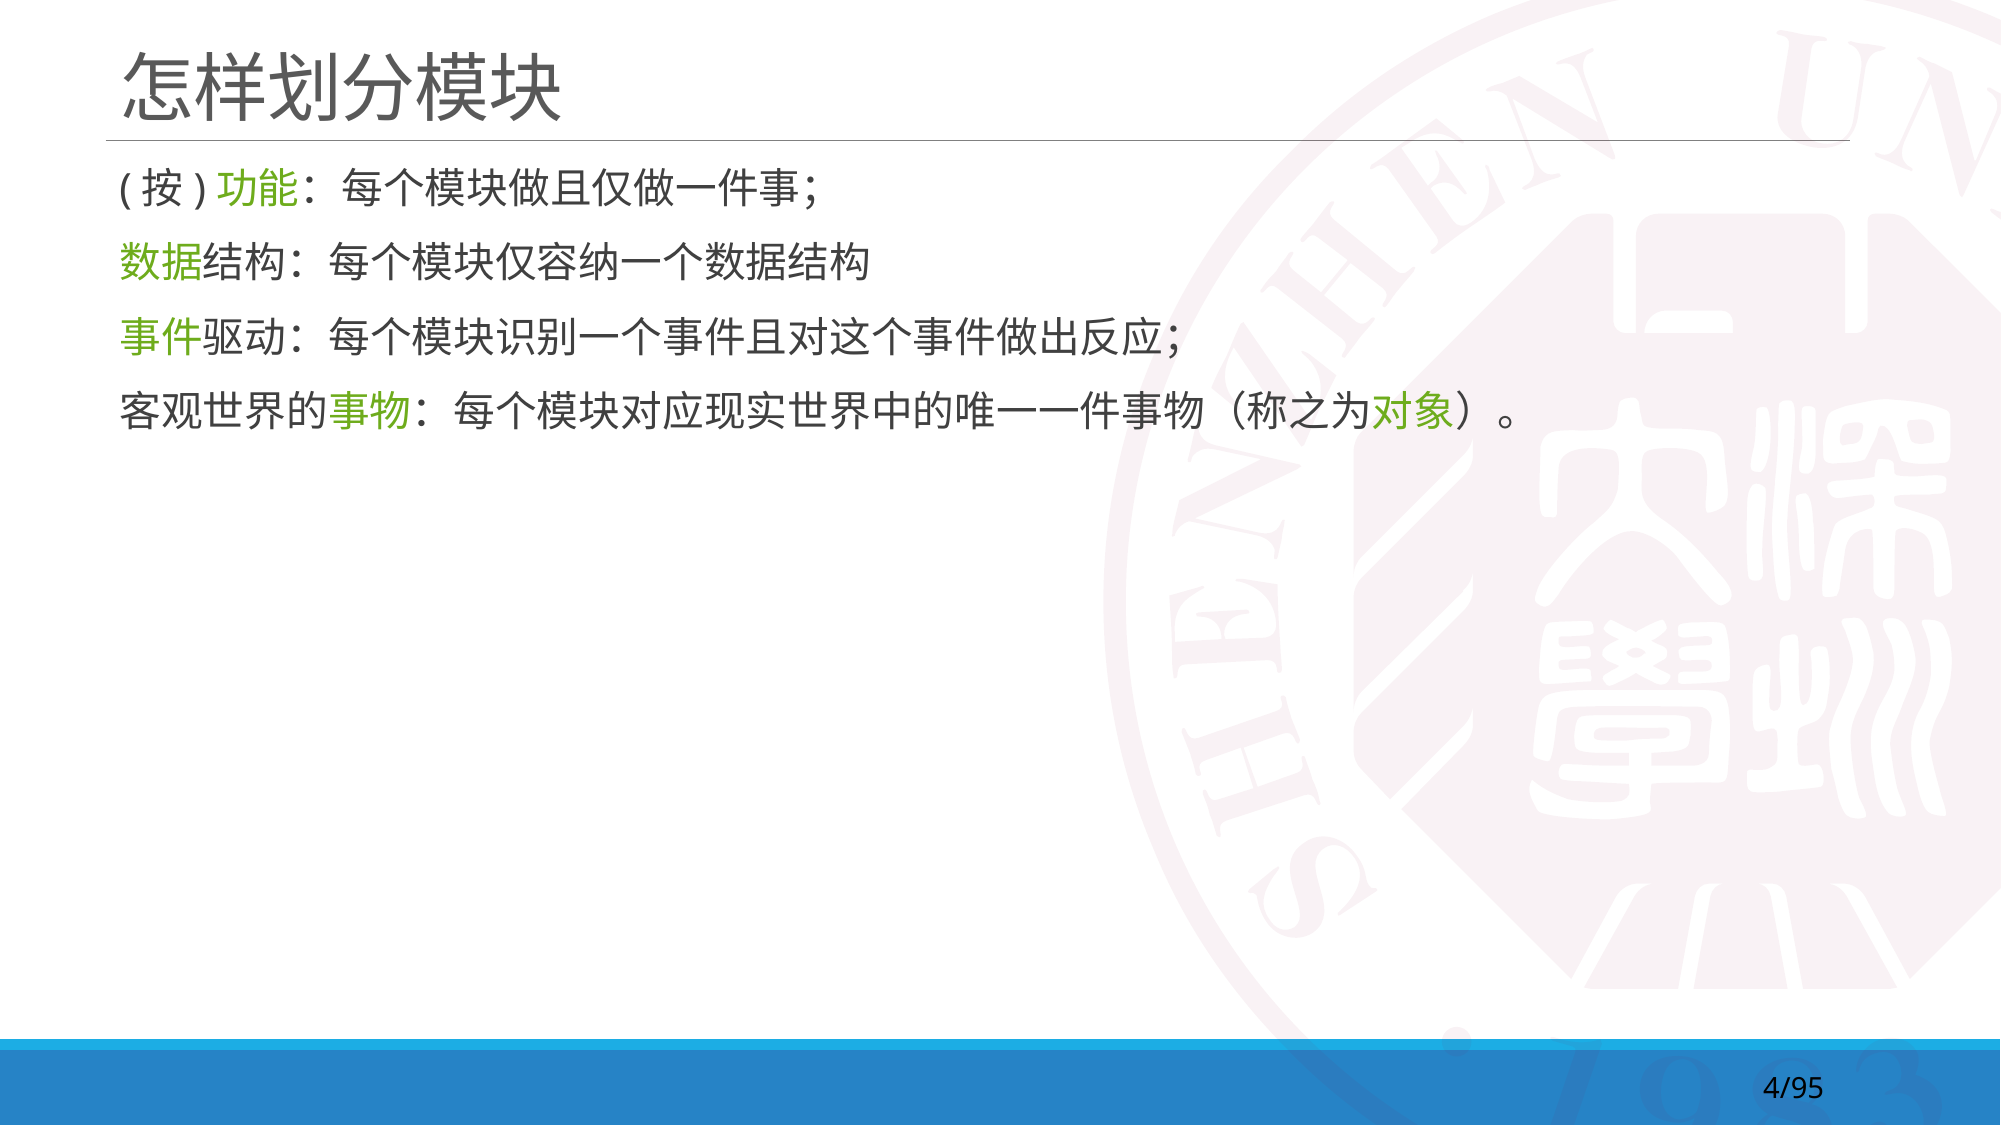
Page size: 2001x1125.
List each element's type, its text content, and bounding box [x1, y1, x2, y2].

slide_number 4/95 [1624, 1059, 1840, 1120]
title 怎样划分模块 [104, 0, 1856, 139]
list (按)功能：每个模块做且仅做一件事； 数据结构：每个模块仅容纳一个数据结构 事件驱动：每个模块识别一个事件且对这个事件做出反应； 客观世界的事物：每个模块对应现实世界中的唯一一件事物（称之为对象）。 [104, 160, 1856, 1028]
